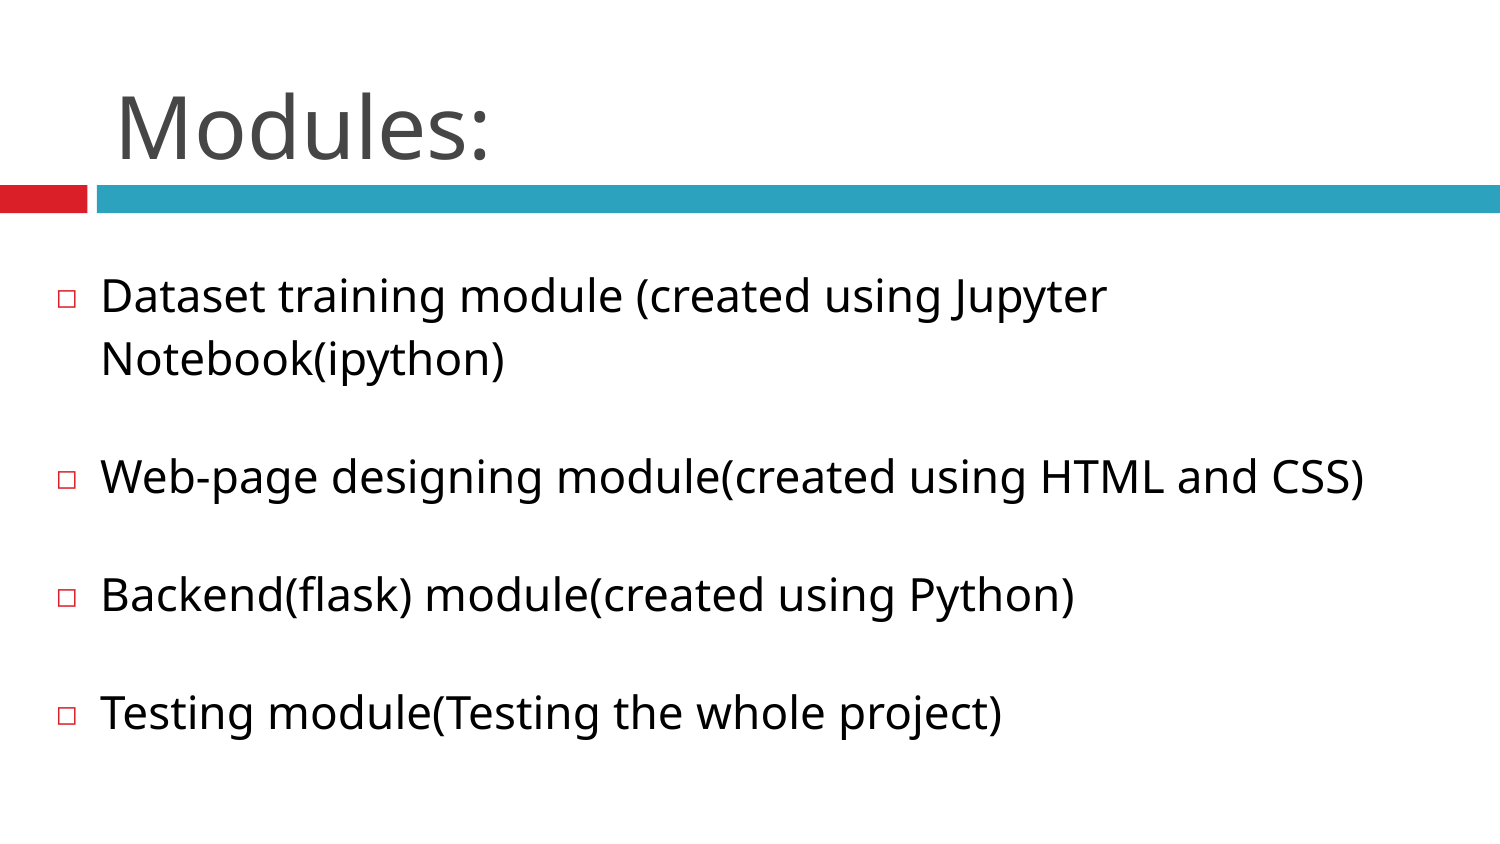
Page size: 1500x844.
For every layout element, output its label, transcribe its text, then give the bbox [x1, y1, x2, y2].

title Modules: [99, 12, 1425, 184]
list Dataset training module (created using Jupyter Notebook(ipython) Web-page designing module(created using HTML and CSS) Backend(flask) module(created using Python) Testing module(Testing the whole project) [38, 184, 1500, 760]
